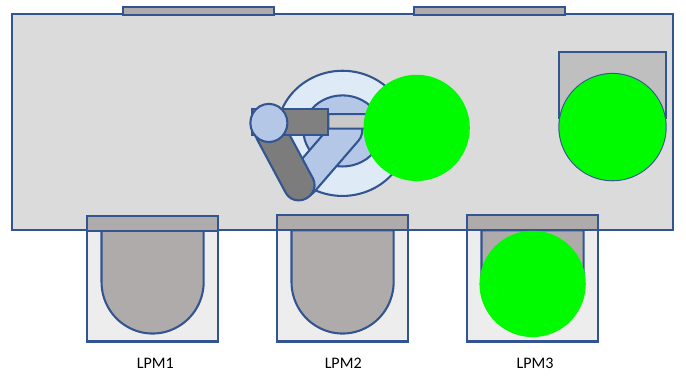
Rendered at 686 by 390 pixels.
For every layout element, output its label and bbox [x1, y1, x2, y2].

text_box [86, 232, 219, 343]
text_box [281, 69, 384, 108]
text_box [338, 137, 370, 168]
text_box [11, 13, 674, 231]
text_box [255, 136, 316, 202]
text_box [94, 345, 580, 380]
text_box [100, 232, 205, 335]
text_box [249, 102, 289, 144]
text_box [311, 94, 368, 113]
text_box [86, 215, 219, 232]
text_box [362, 73, 471, 183]
text_box [478, 229, 587, 339]
text_box [276, 214, 409, 231]
text_box [123, 6, 565, 15]
text_box [466, 214, 599, 231]
text_box [290, 231, 395, 335]
text_box [559, 51, 666, 181]
text_box [303, 130, 363, 196]
text_box [292, 136, 307, 155]
text_box [466, 231, 599, 343]
text_box [327, 113, 364, 130]
text_box [276, 231, 409, 343]
text_box [480, 231, 517, 267]
text_box [548, 231, 585, 266]
text_box [316, 158, 391, 197]
text_box [302, 136, 319, 150]
text_box [283, 108, 329, 136]
